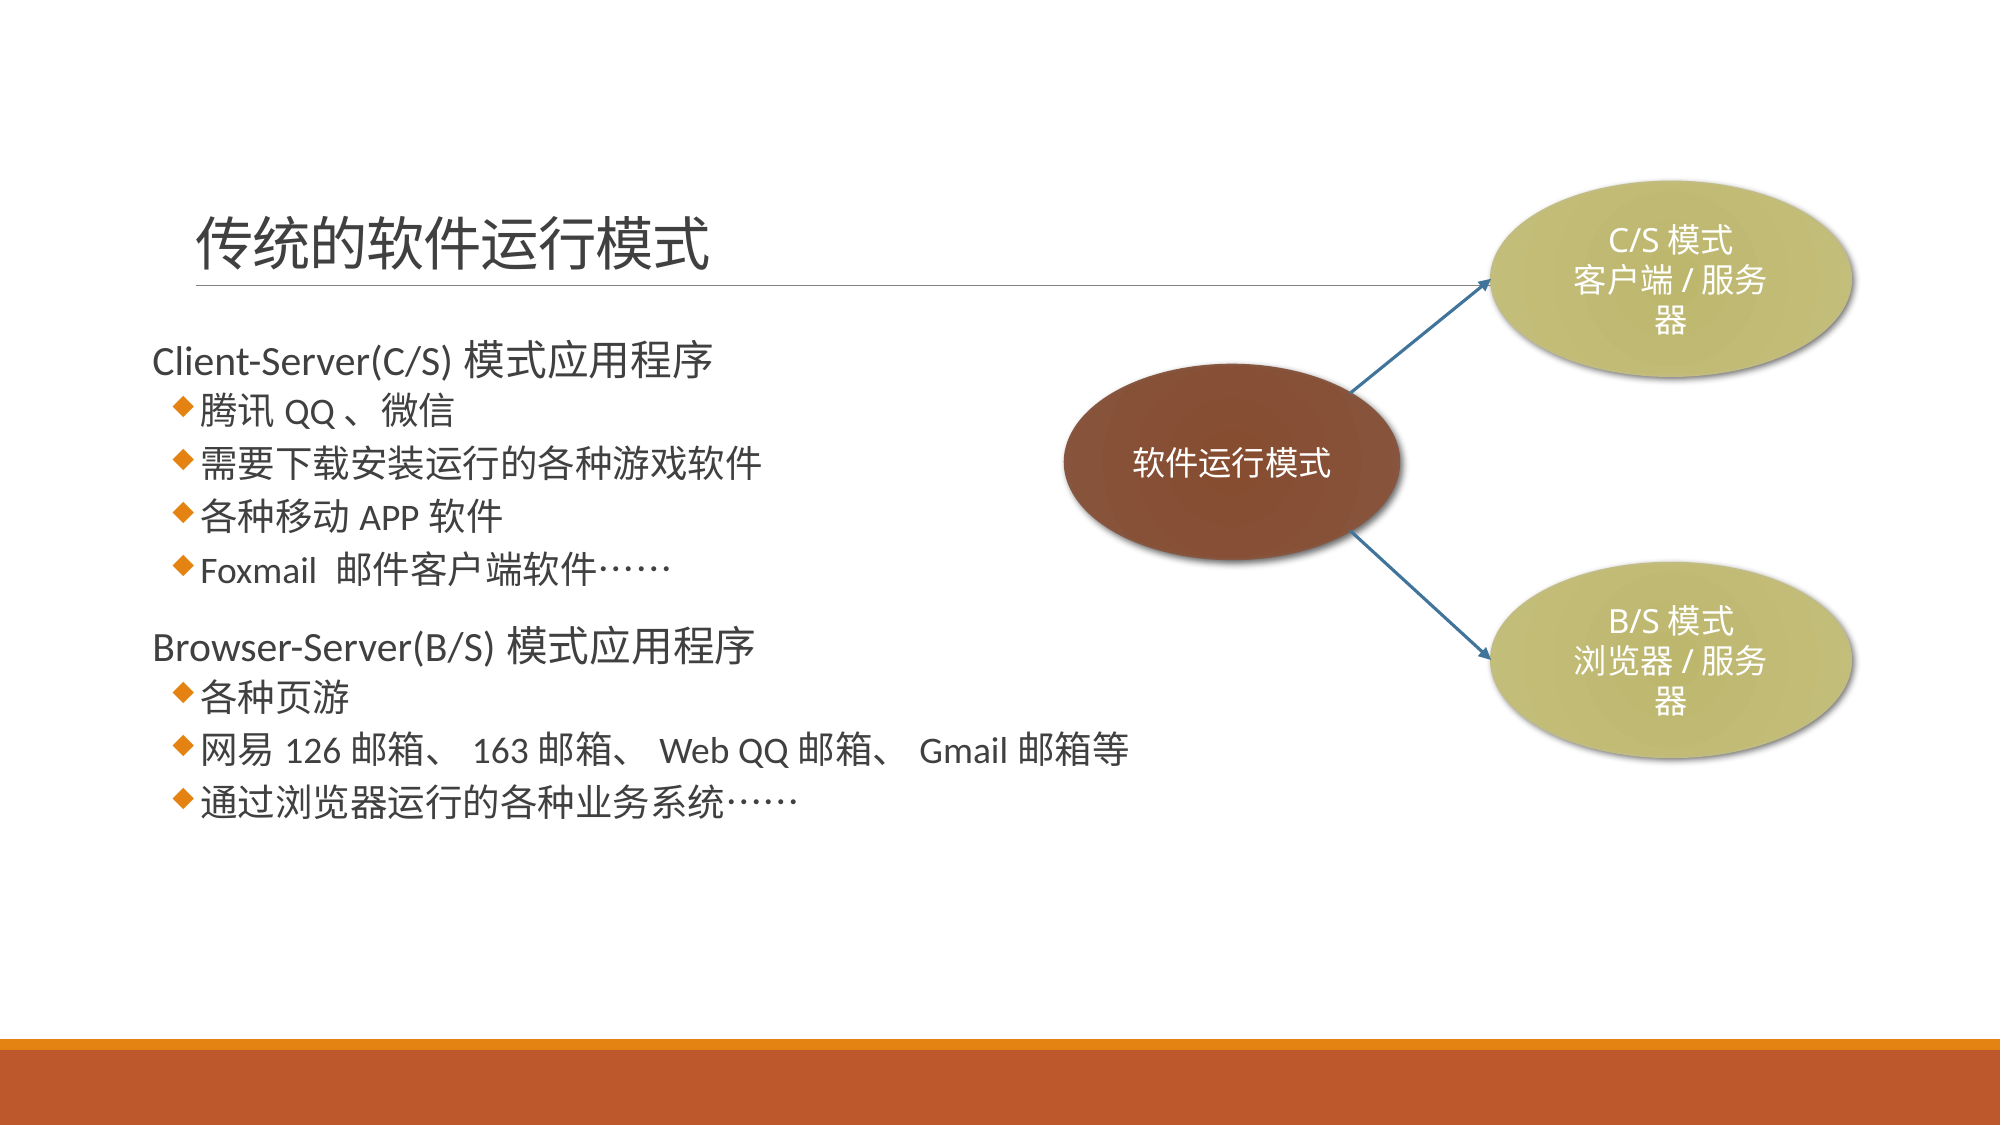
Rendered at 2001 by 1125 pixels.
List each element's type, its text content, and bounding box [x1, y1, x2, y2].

list Client-Server(C/S)模式应用程序 腾讯QQ、微信 需要下载安装运行的各种游戏软件 各种移动APP软件 Foxmail 邮件客户端软件…… Browser-Server(B/S)模式应用程序 各种页游 网易126邮箱、163邮箱、Web QQ邮箱、Gmail邮箱等 通过浏览器运行的各种业务系统…… [137, 331, 1189, 1093]
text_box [1349, 530, 1492, 661]
text_box 软件运行模式 [1063, 363, 1401, 561]
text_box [1349, 278, 1492, 394]
text_box C/S模式 客户端/服务器 [1490, 180, 1853, 377]
title 传统的软件运行模式 [180, 47, 1830, 285]
text_box B/S模式 浏览器/服务器 [1490, 561, 1853, 759]
